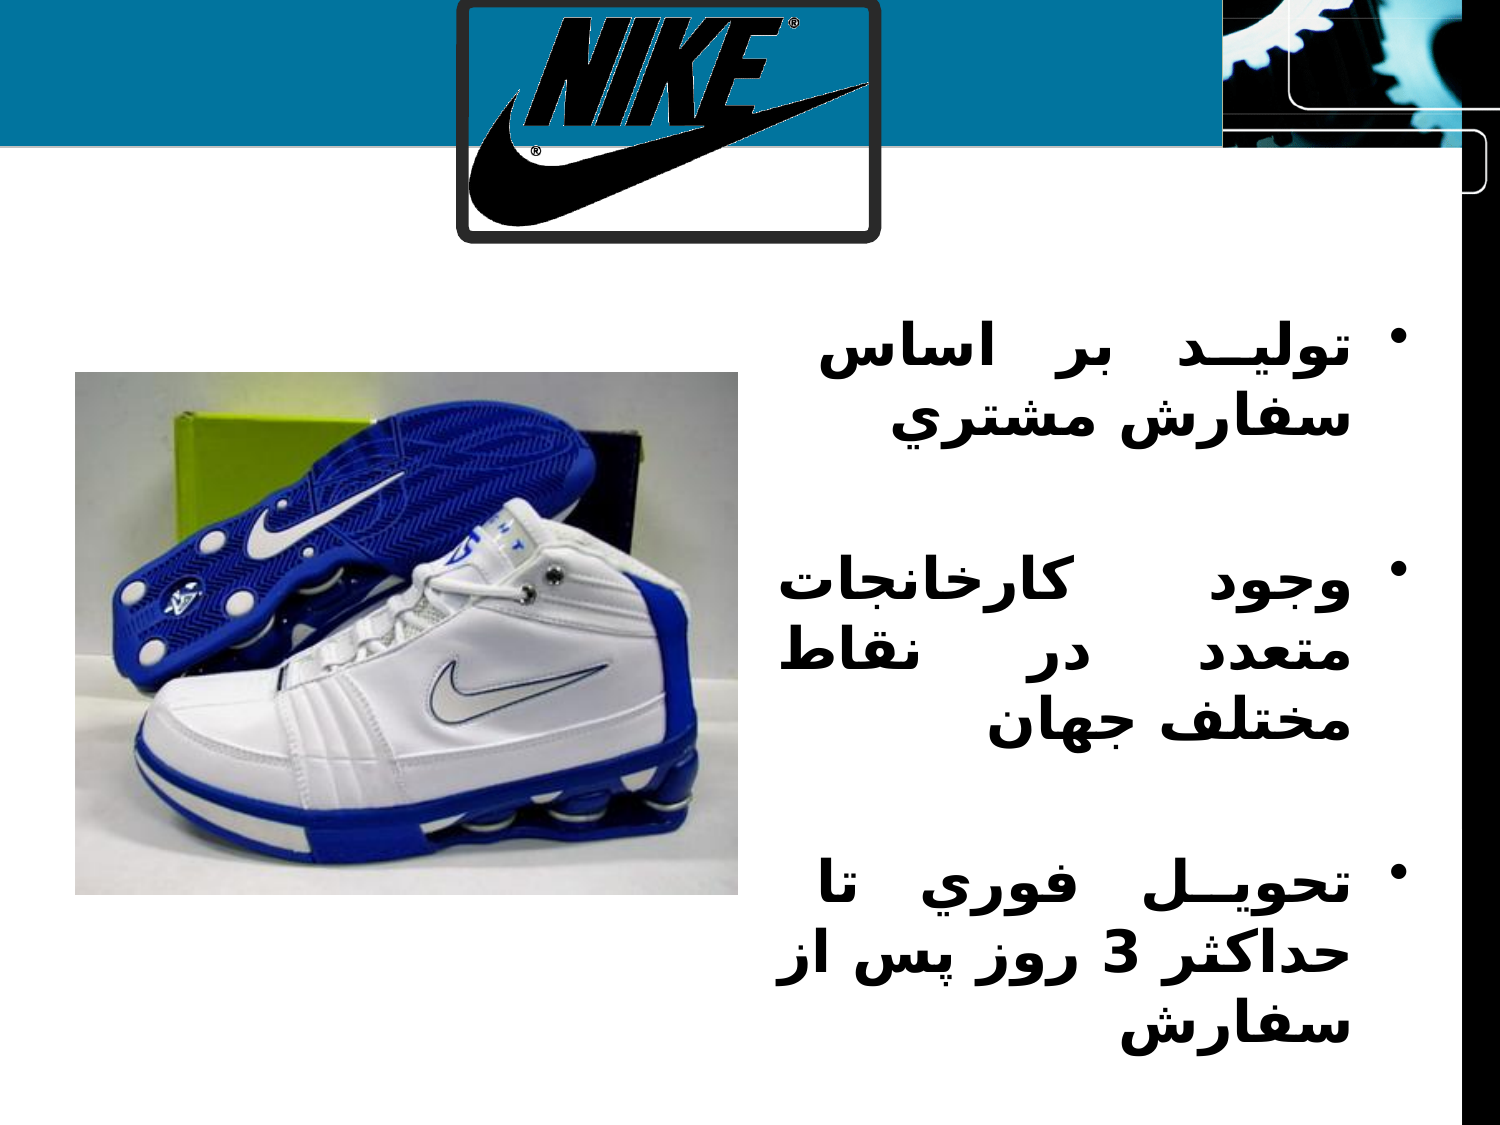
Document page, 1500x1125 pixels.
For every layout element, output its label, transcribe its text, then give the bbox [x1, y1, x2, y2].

picture [0, 0, 1500, 1125]
list توليد بر اساس سفارش مشتري وجود كارخانجات متعدد در نقاط مختلف جهان تحويل فوري تا حداکثر 3 روز پس از سفارش [762, 299, 1425, 1043]
picture [462, 0, 876, 238]
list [74, 372, 738, 895]
